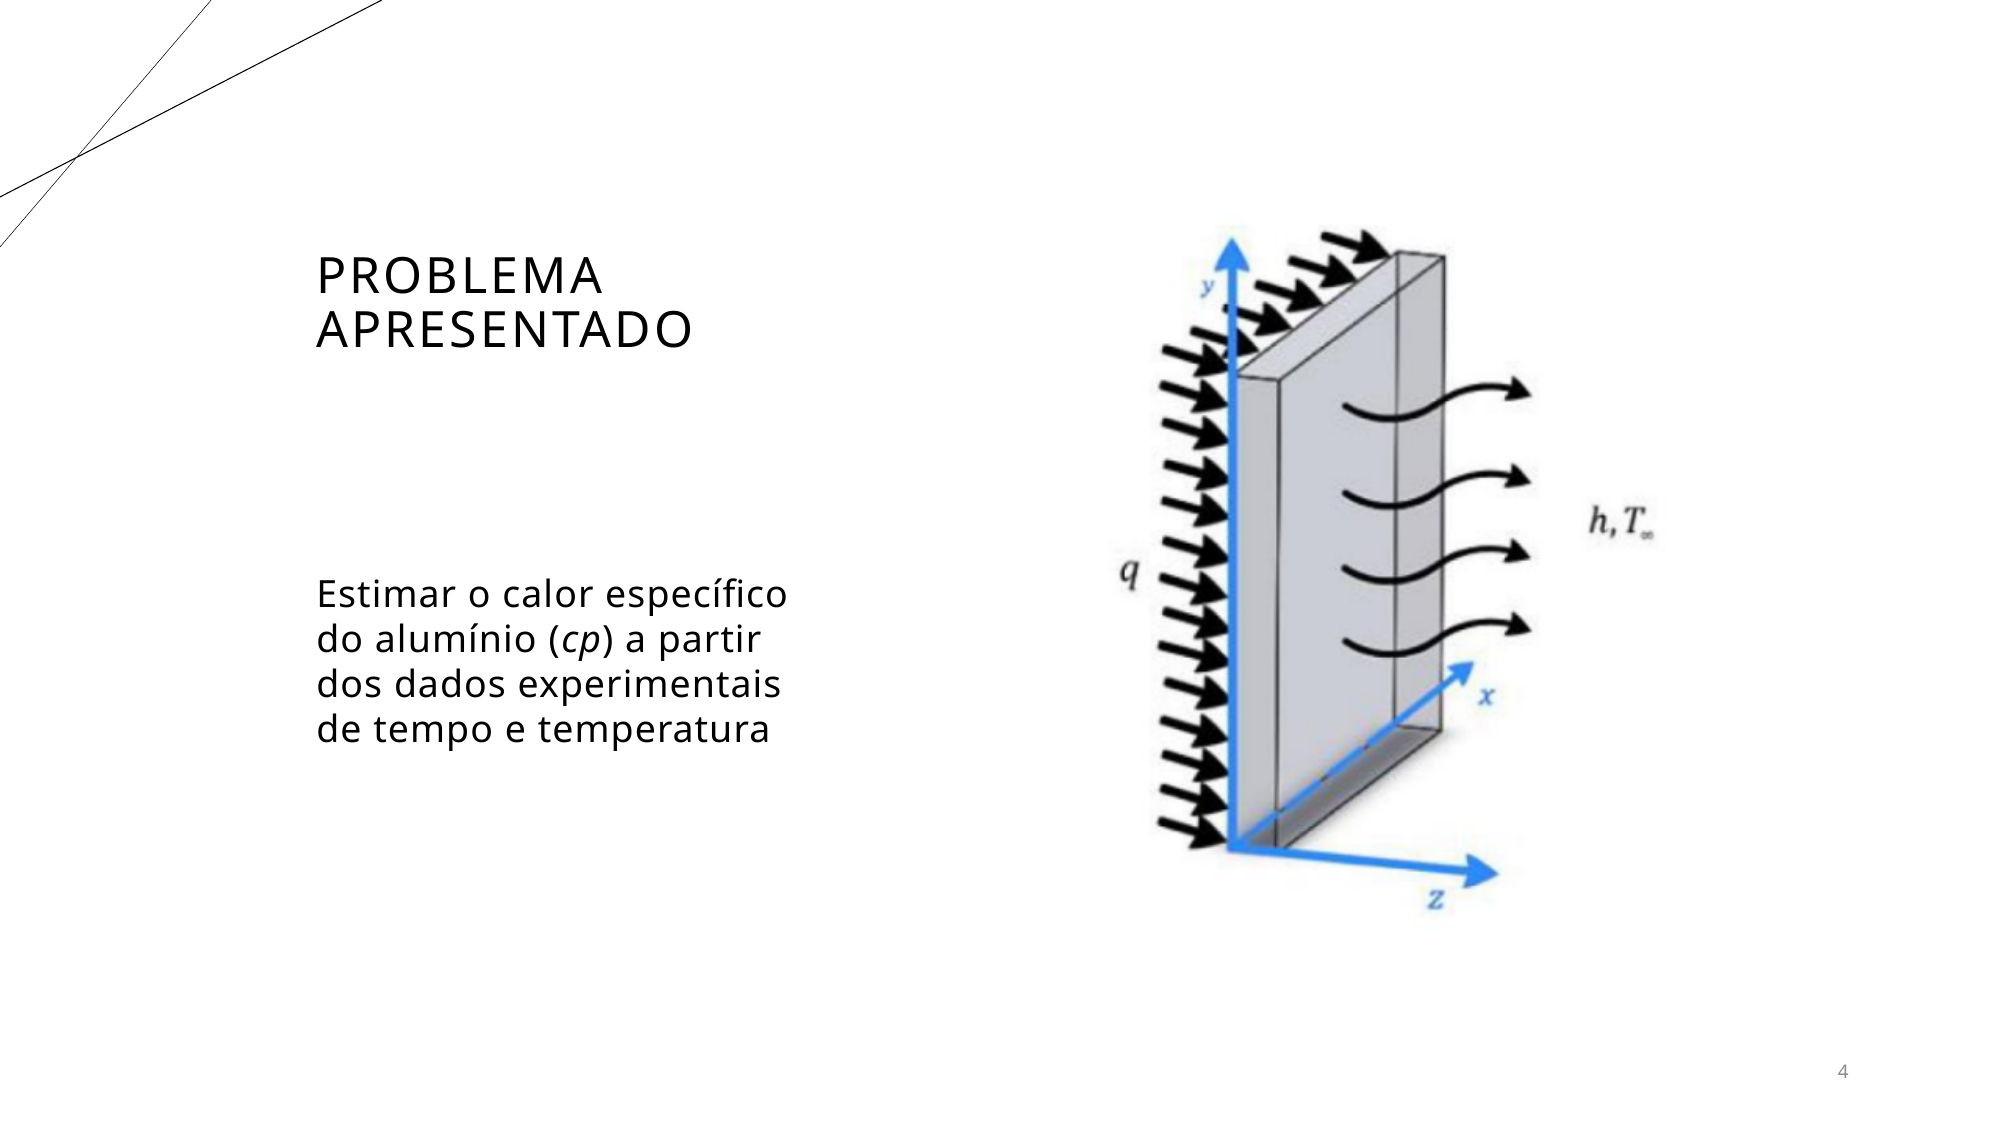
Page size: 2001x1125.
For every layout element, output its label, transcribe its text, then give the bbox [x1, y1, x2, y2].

picture [1017, 192, 1702, 933]
list Estimar o calor específico do alumínio (cp) a partir dos dados experimentais de tempo e temperatura [301, 569, 835, 1101]
slide_number 4 [1701, 1042, 1864, 1103]
title Problema apresentado [301, 146, 835, 462]
